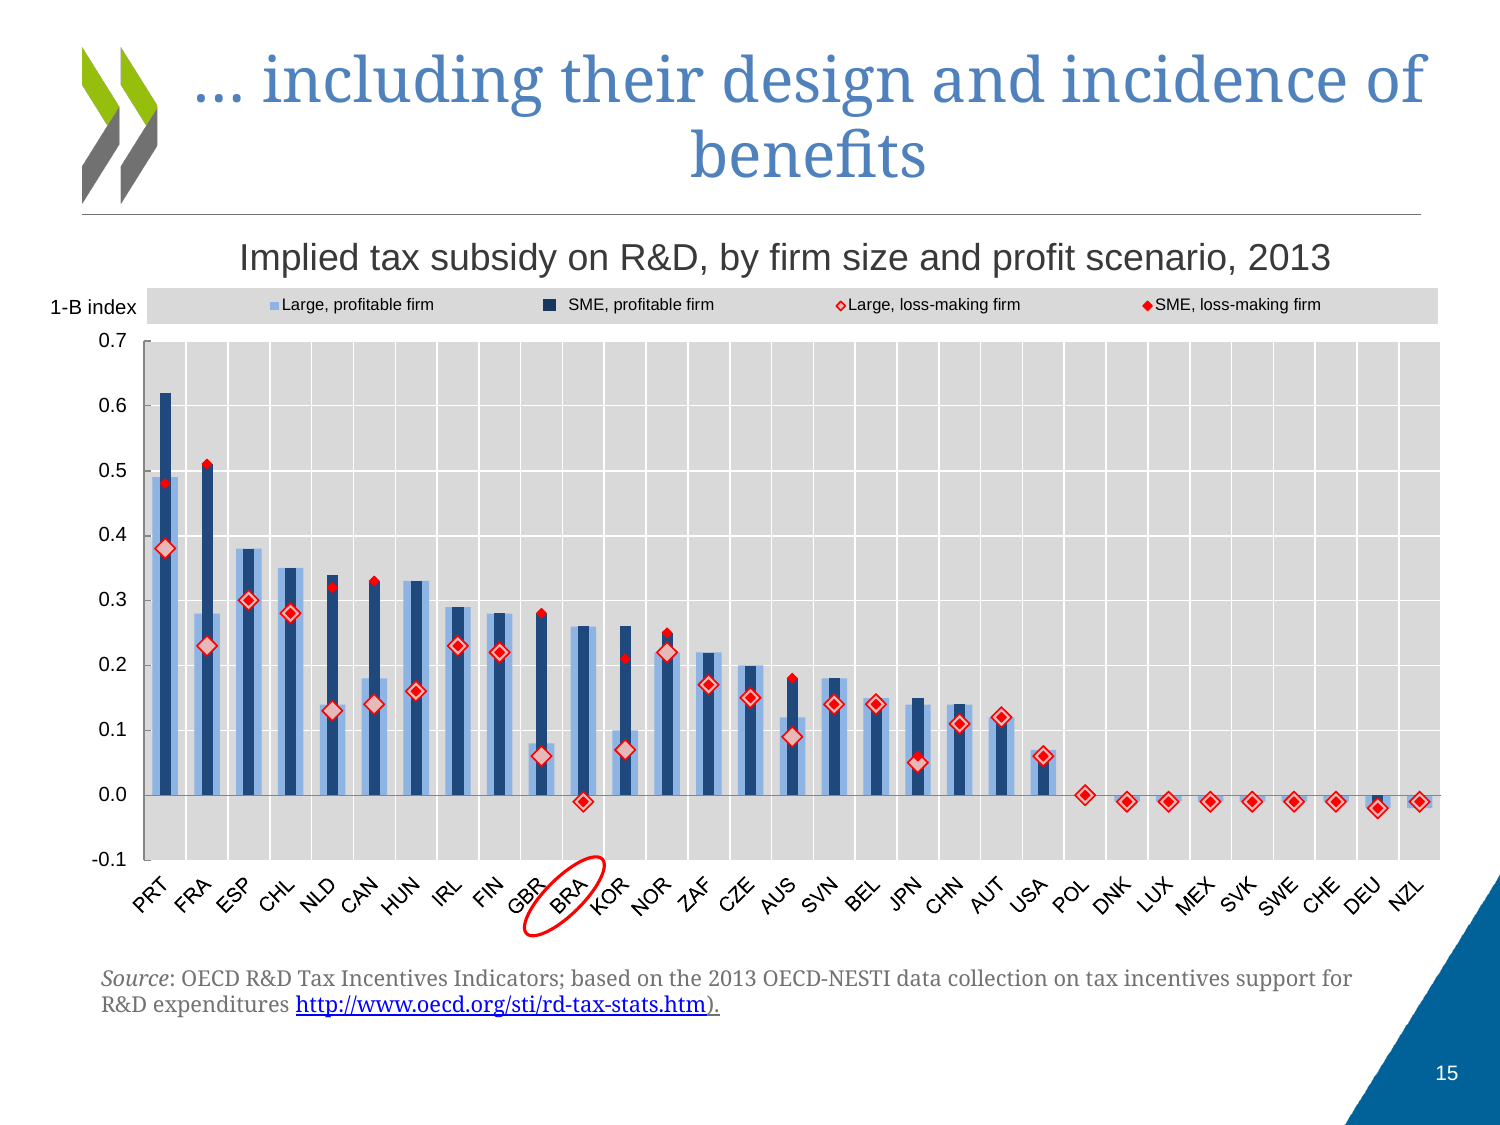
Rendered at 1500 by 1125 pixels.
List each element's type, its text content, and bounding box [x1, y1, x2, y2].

text_box Implied tax subsidy on R&D, by firm size and profit scenario, 2013 [100, 225, 1471, 285]
title … including their design and incidence of benefits [135, 12, 1483, 218]
slide_number 15 [1417, 1051, 1474, 1092]
picture [49, 278, 1500, 1125]
text_box Source: OECD R&D Tax Incentives Indicators; based on the 2013 OECD-NESTI data collection on tax incentives support for R&D expenditures http://www.oecd.org/sti/rd-tax-stats.htm). [86, 957, 1412, 1054]
